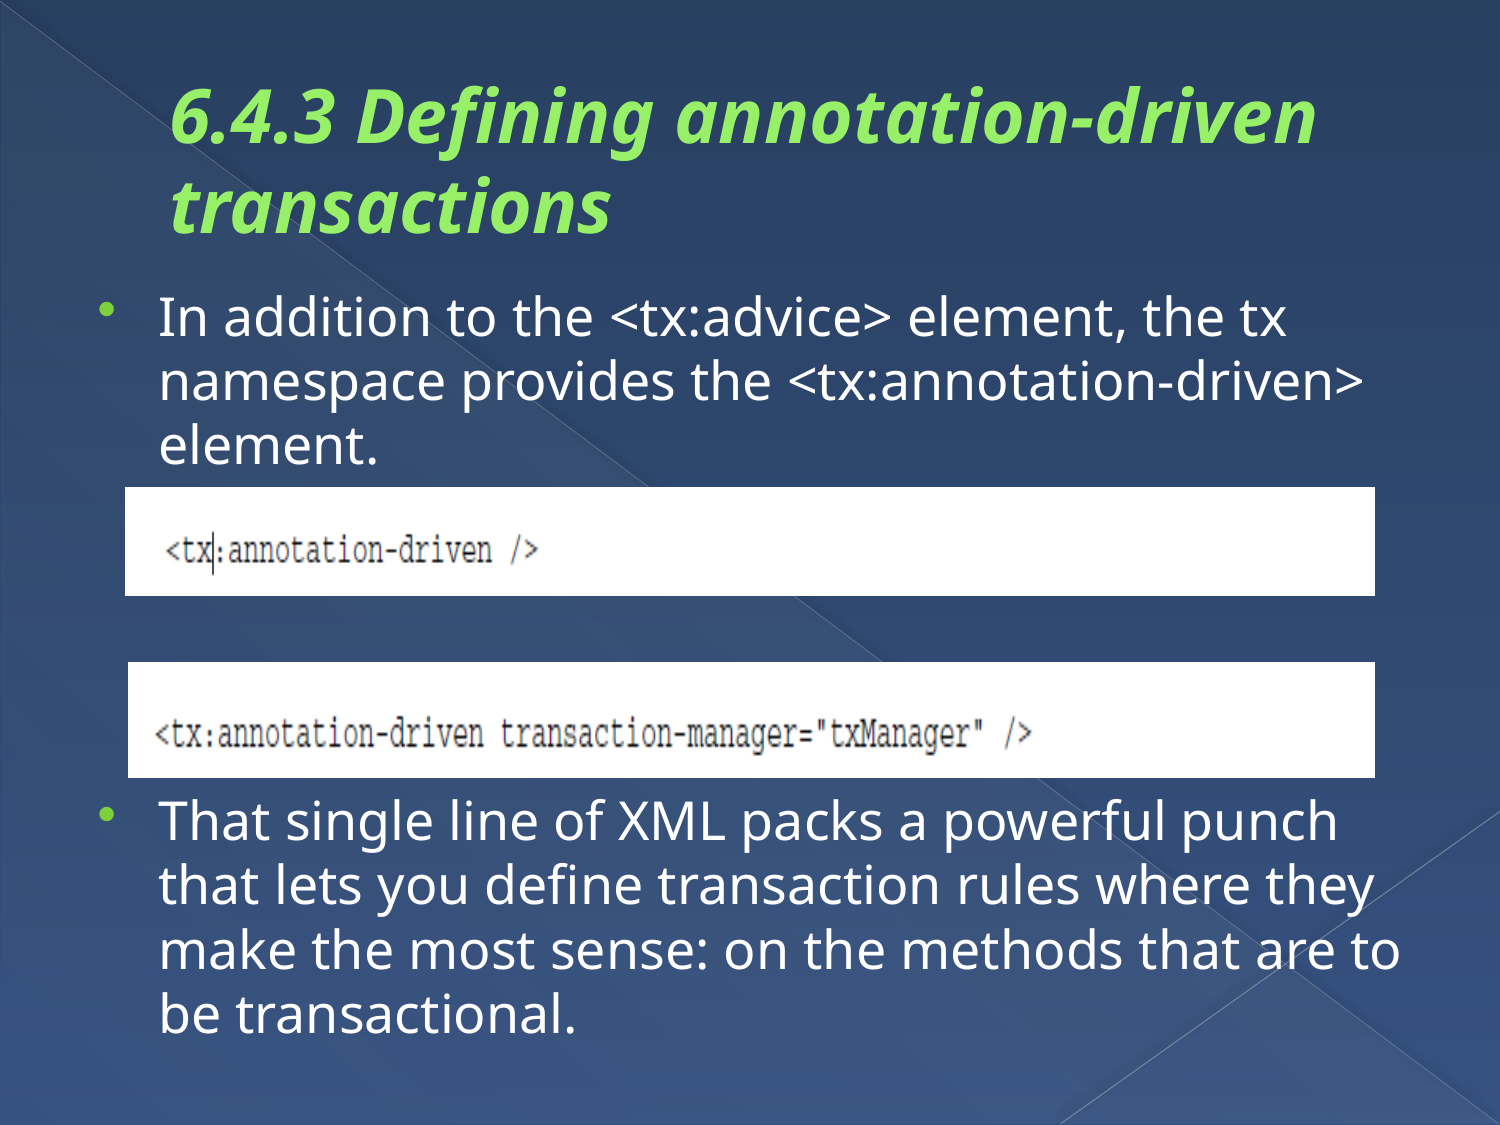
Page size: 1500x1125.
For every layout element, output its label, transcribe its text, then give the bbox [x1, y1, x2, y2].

picture [124, 487, 1376, 597]
title 6.4.3 Defining annotation-driven transactions [75, 43, 1425, 274]
picture [128, 662, 1376, 779]
list In addition to the <tx:advice> element, the tx namespace provides the <tx:annotation-driven> element. That single line of XML packs a powerful punch that lets you define transaction rules where they make the most sense: on the methods that are to be transactional. [75, 275, 1425, 1059]
